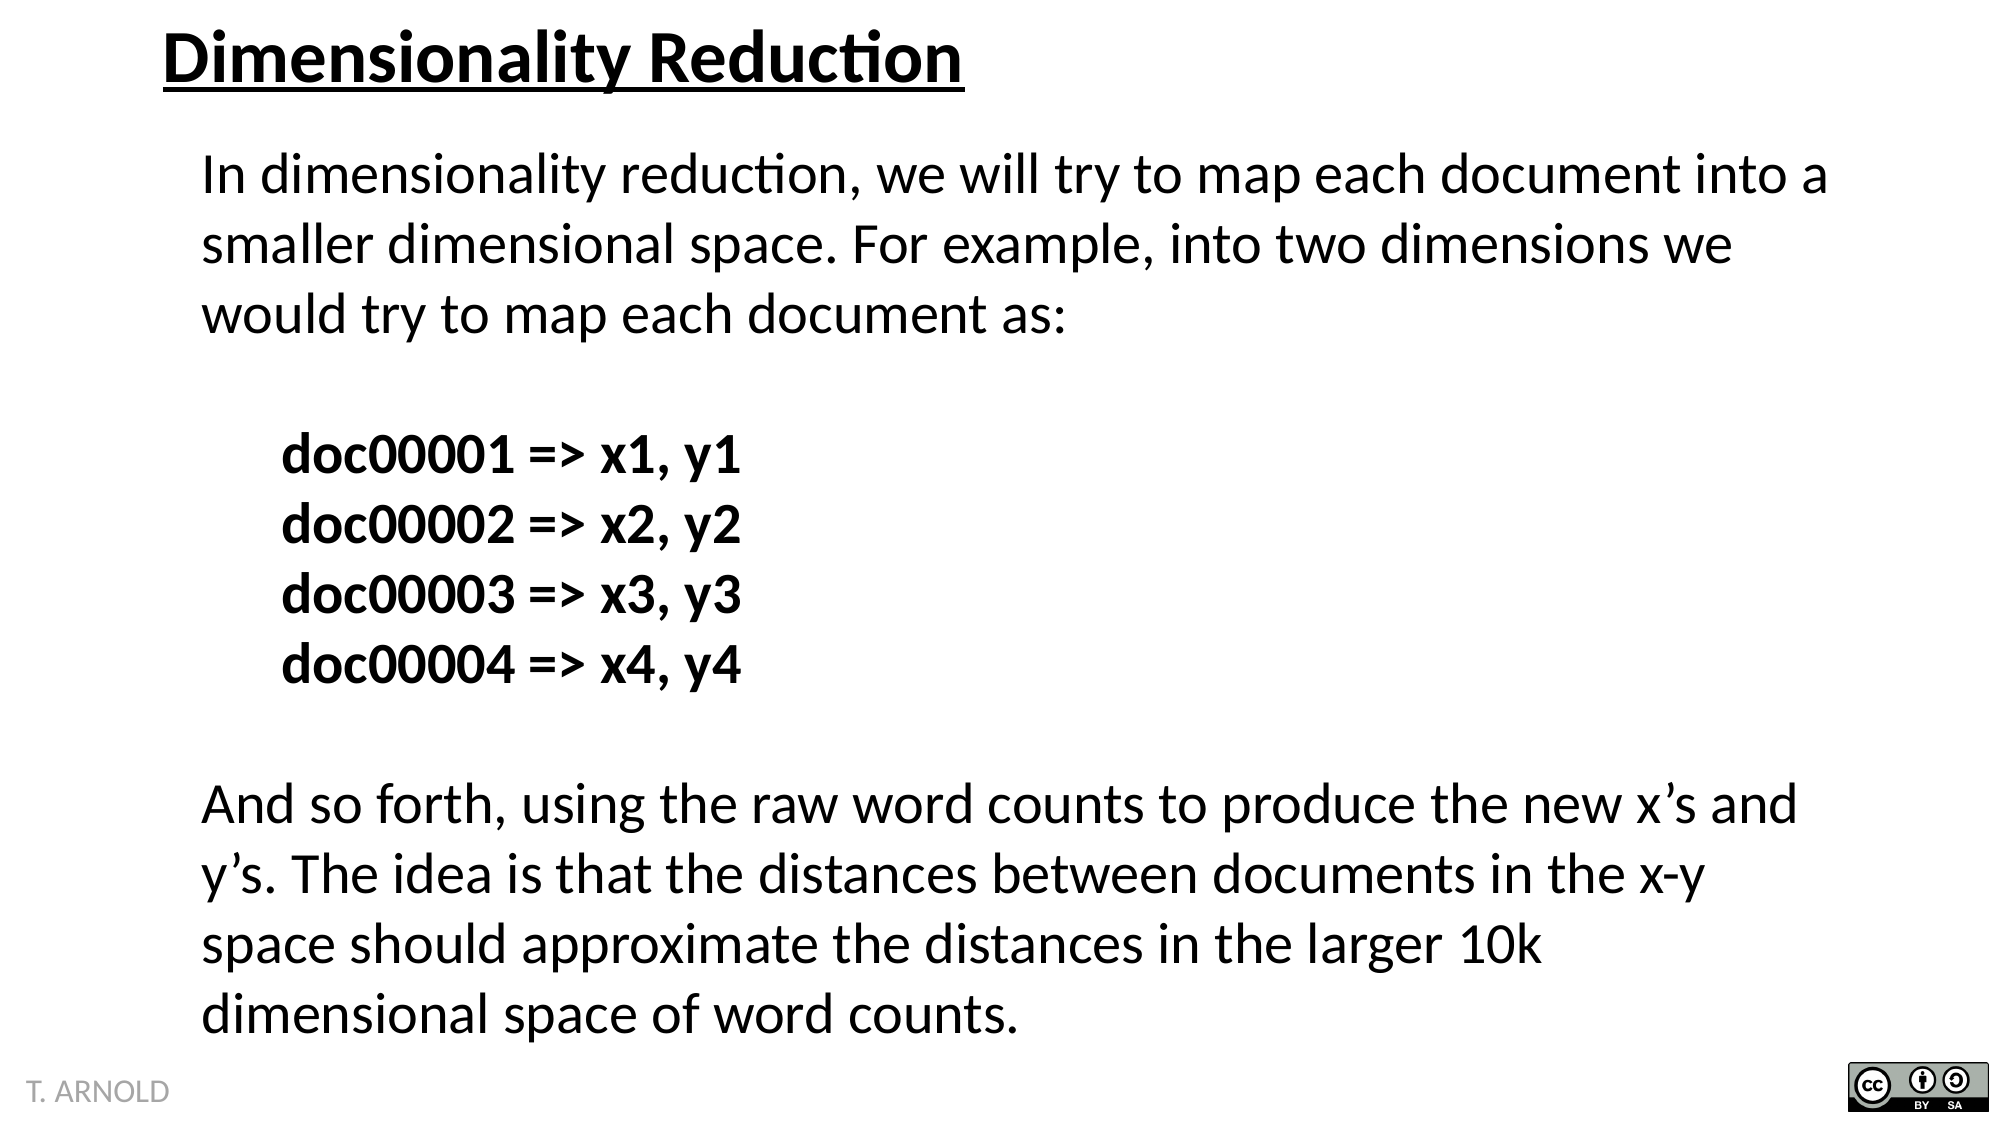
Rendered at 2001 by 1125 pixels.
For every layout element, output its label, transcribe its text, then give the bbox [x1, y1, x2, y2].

text_box In dimensionality reduction, we will try to map each document into a smaller dimensional space. For example, into two dimensions we would try to map each document as: doc00001 => x1, y1 doc00002 => x2, y2 doc00003 => x3, y3 doc00004 => x4, y4 And so forth, using the raw word counts to produce the new x’s and y’s. The idea is that the distances between documents in the x-y space should approximate the distances in the larger 10k dimensional space of word counts. [187, 128, 1849, 1053]
text_box Dimensionality Reduction [0, 0, 1128, 105]
text_box T. ARNOLD [11, 1062, 673, 1117]
picture [1848, 1062, 1989, 1112]
